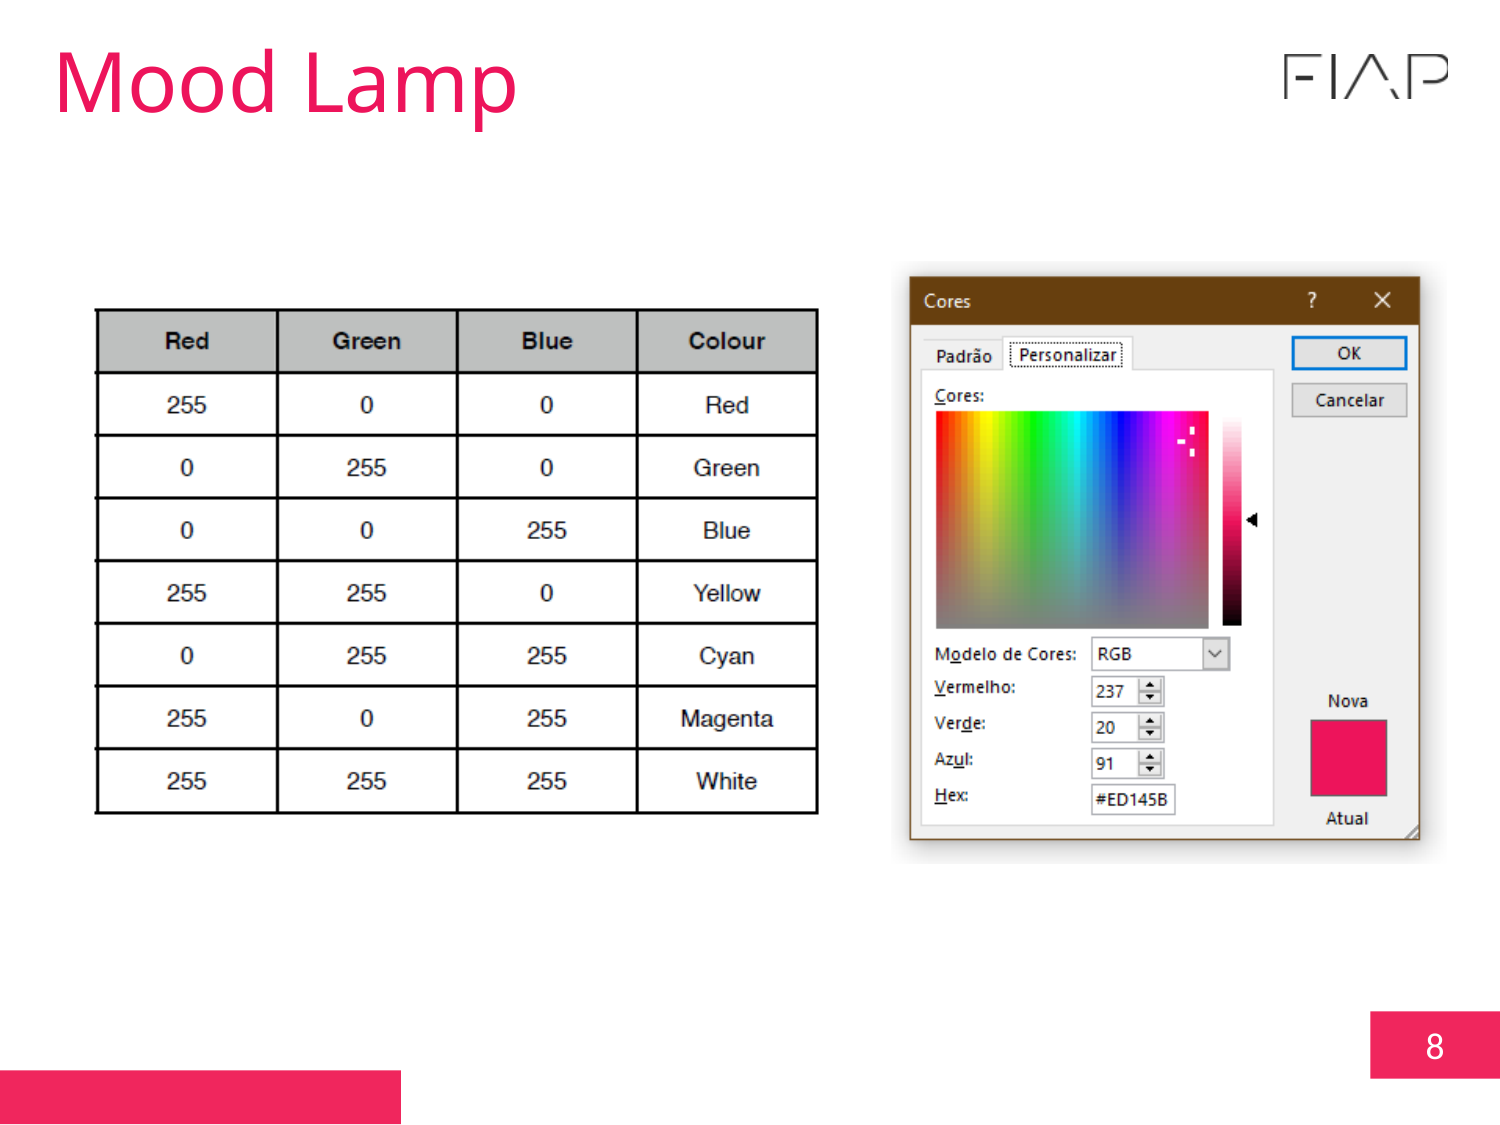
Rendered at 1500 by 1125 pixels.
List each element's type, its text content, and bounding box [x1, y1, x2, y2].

picture [76, 293, 833, 832]
picture [891, 261, 1447, 864]
text_box Mood Lamp [37, 21, 1075, 137]
